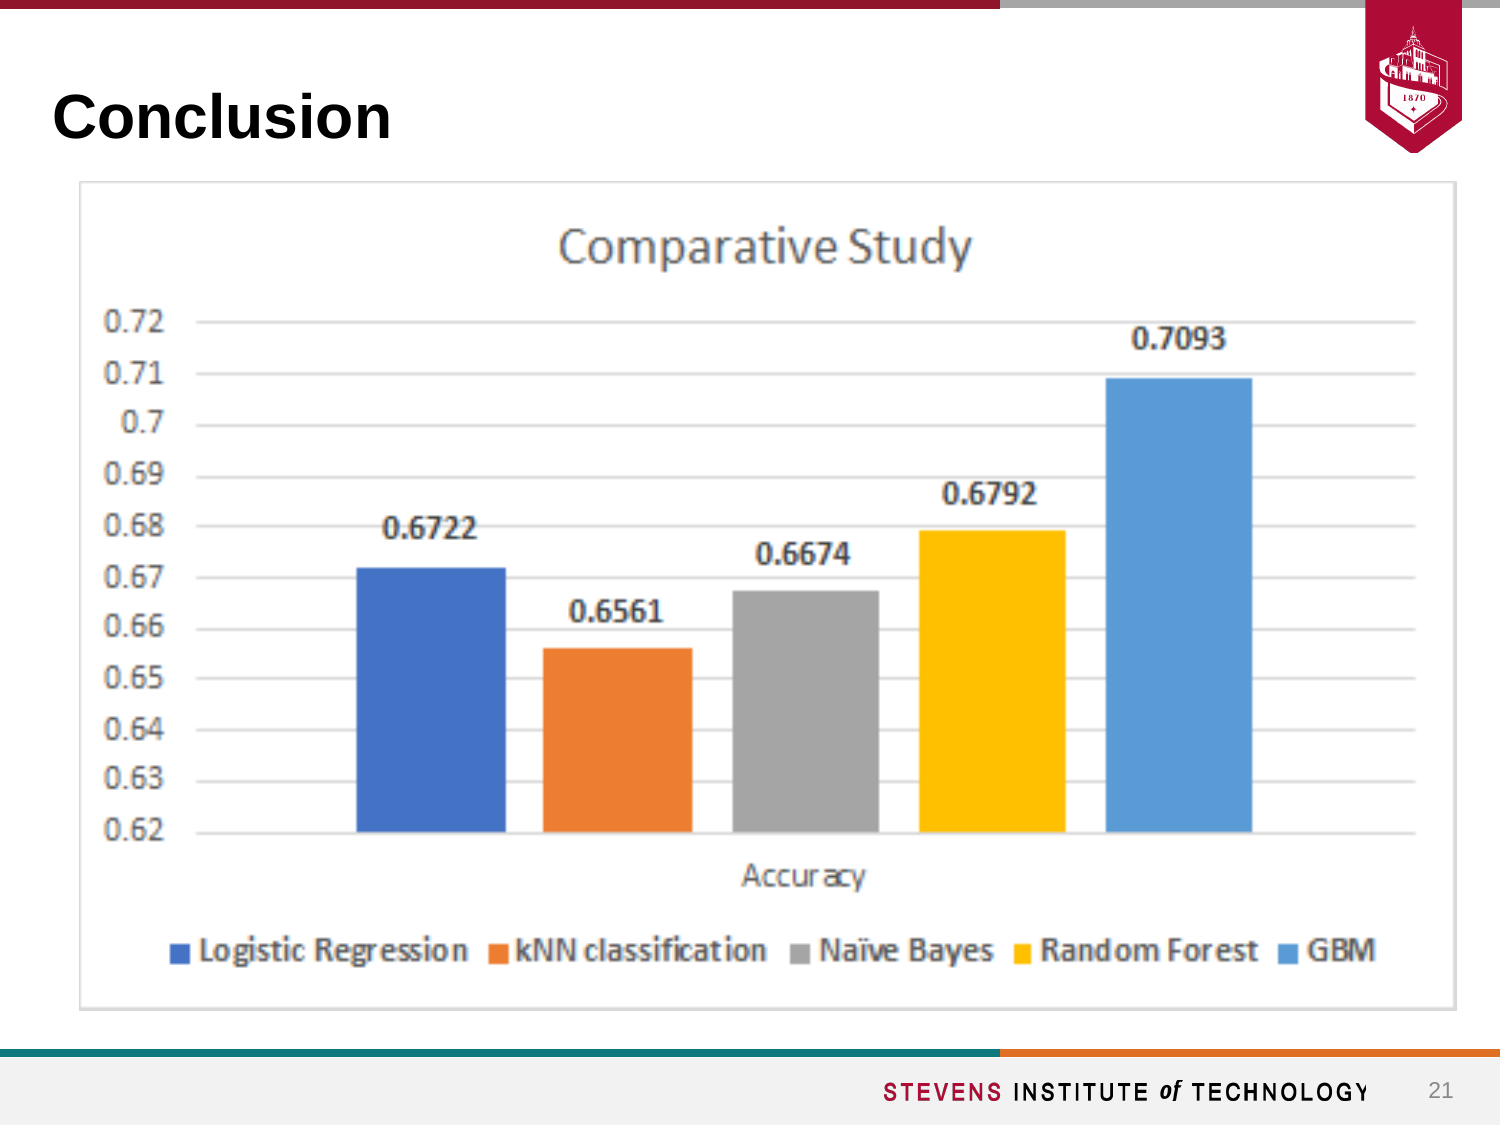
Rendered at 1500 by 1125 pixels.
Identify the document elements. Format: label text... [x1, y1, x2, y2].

picture [884, 1080, 1366, 1101]
picture [1365, 0, 1462, 153]
slide_number 21 [1401, 1059, 1481, 1120]
picture [78, 181, 1457, 1011]
title Conclusion [37, 68, 1236, 157]
